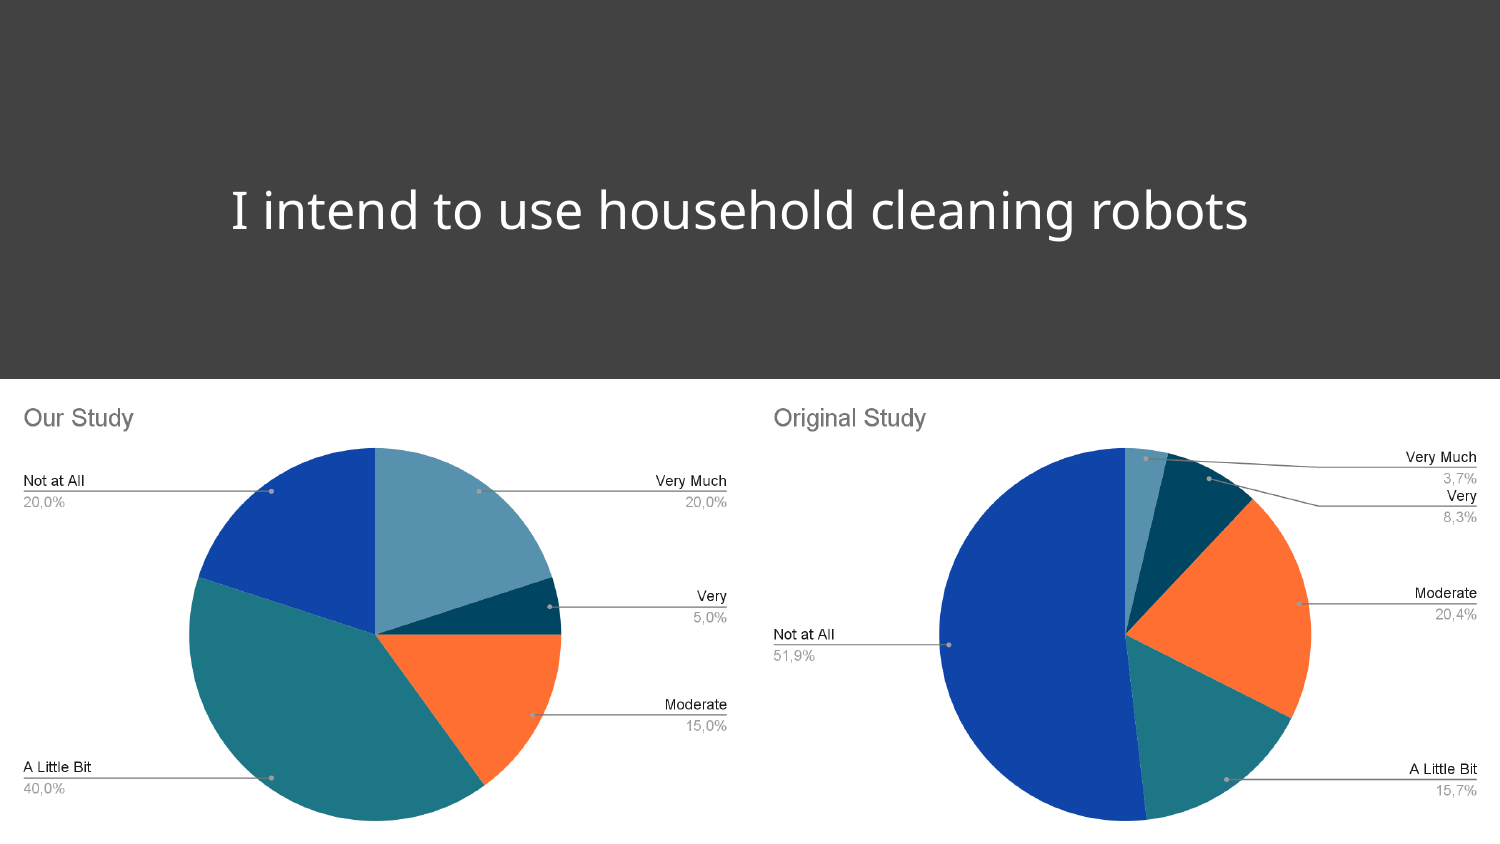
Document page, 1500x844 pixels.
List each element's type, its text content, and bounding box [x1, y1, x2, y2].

picture [0, 379, 1500, 844]
title I intend to use household cleaning robots [41, 116, 1440, 255]
